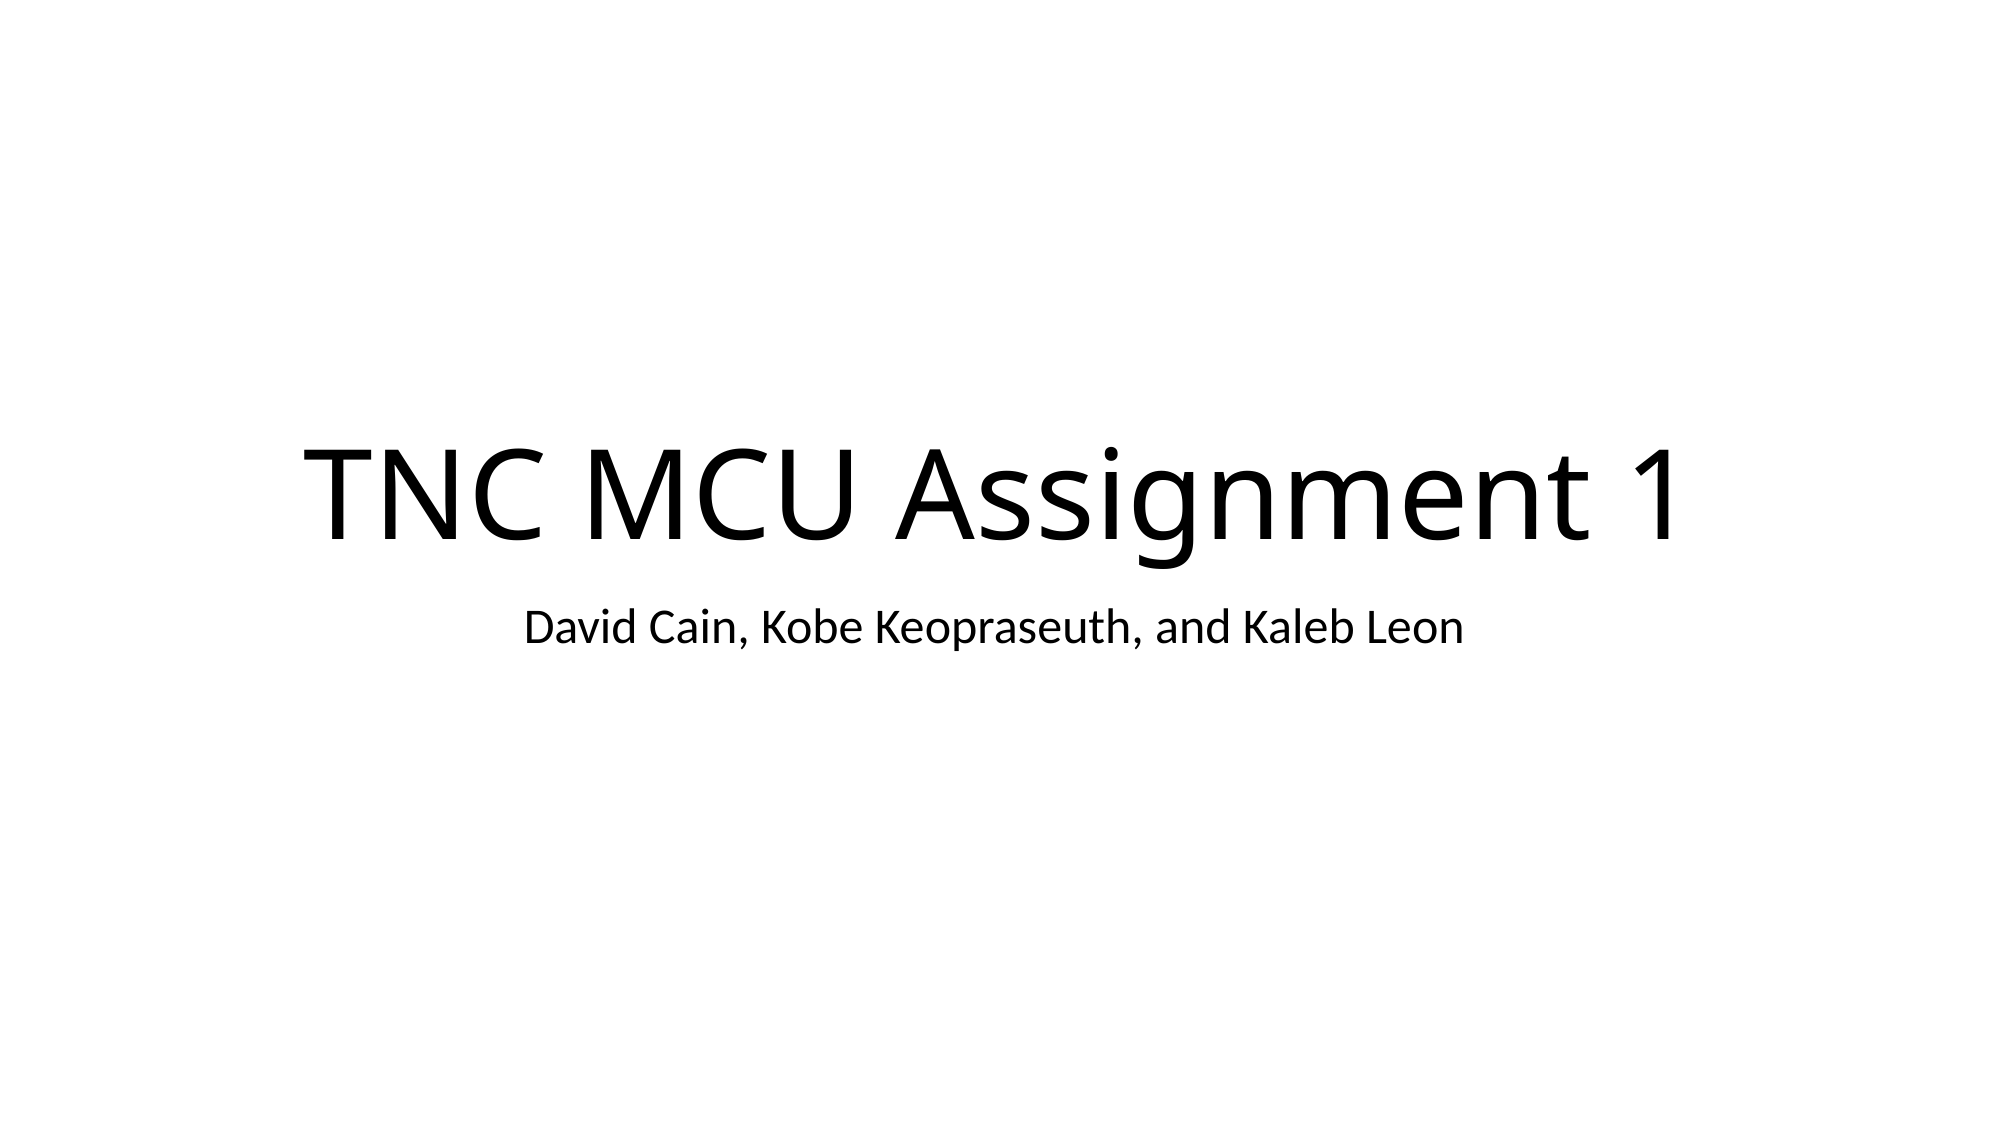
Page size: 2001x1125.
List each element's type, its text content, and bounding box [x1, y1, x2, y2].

title TNC MCU Assignment 1 [249, 405, 1750, 575]
subtitle David Cain, Kobe Keopraseuth, and Kaleb Leon [249, 592, 1750, 670]
